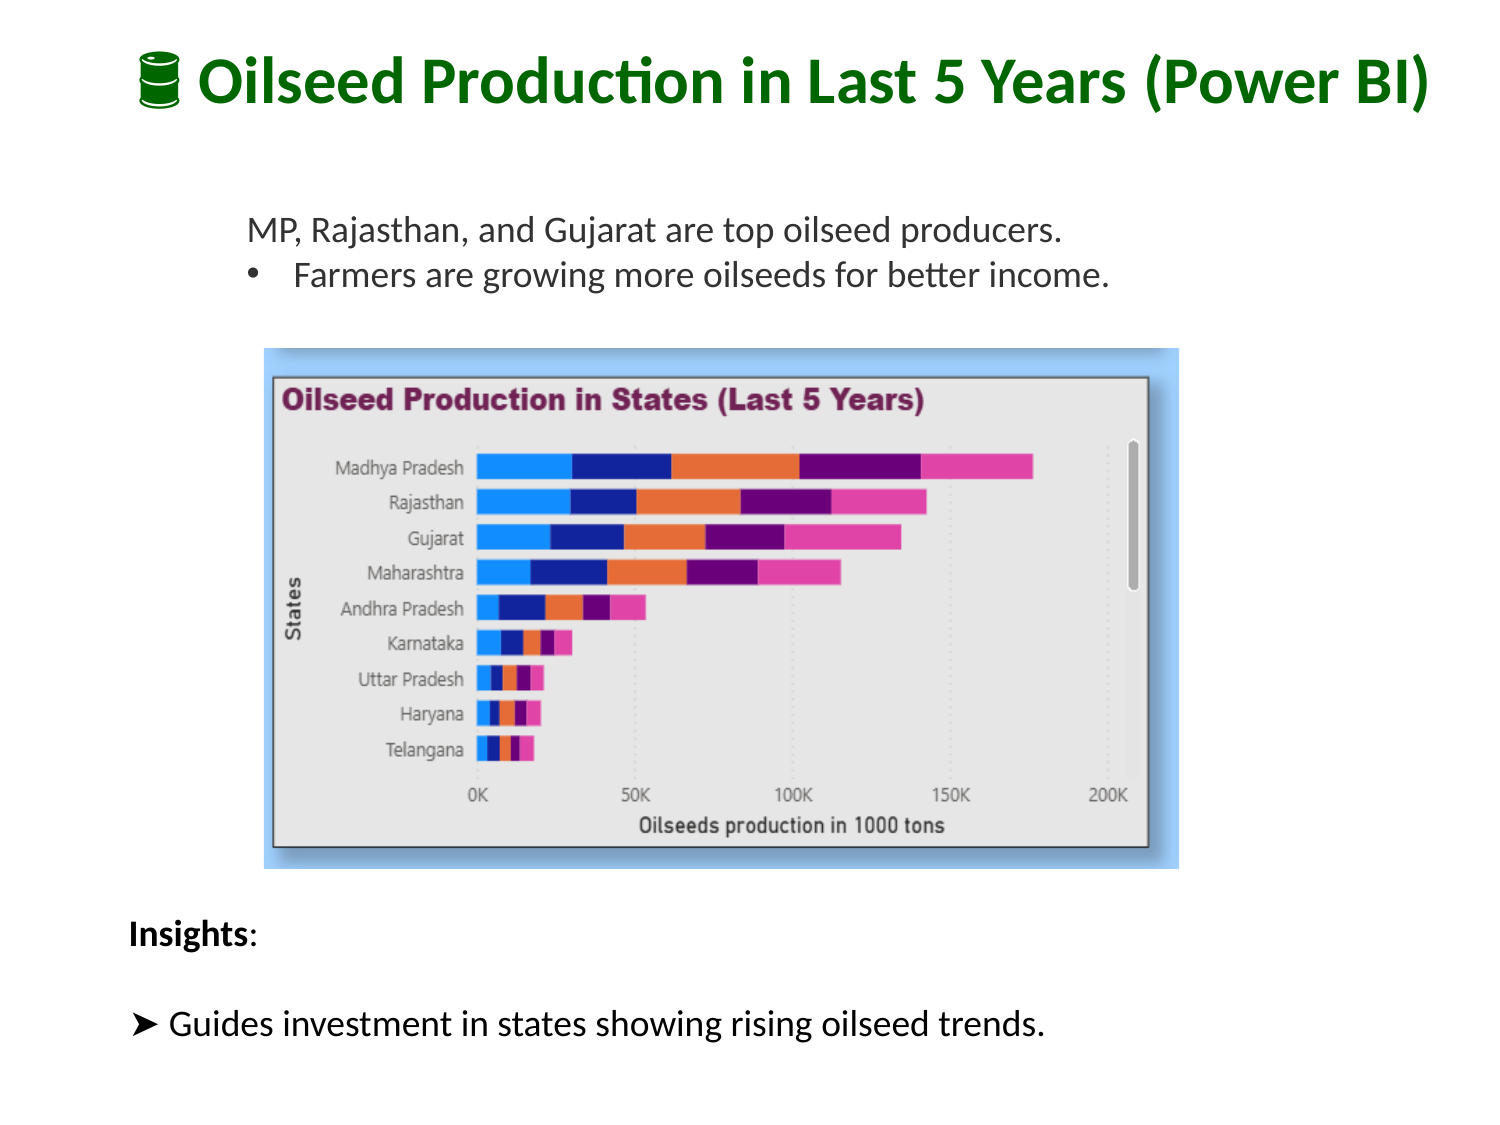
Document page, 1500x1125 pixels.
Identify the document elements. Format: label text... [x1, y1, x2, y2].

text_box 🛢 Oilseed Production in Last 5 Years (Power BI) [107, 29, 1447, 125]
text_box Insights: ➤ Guides investment in states showing rising oilseed trends. [113, 856, 1345, 1052]
picture [263, 348, 1180, 869]
text_box MP, Rajasthan, and Gujarat are top oilseed producers. Farmers are growing more oilseeds for better income. [231, 197, 1148, 302]
